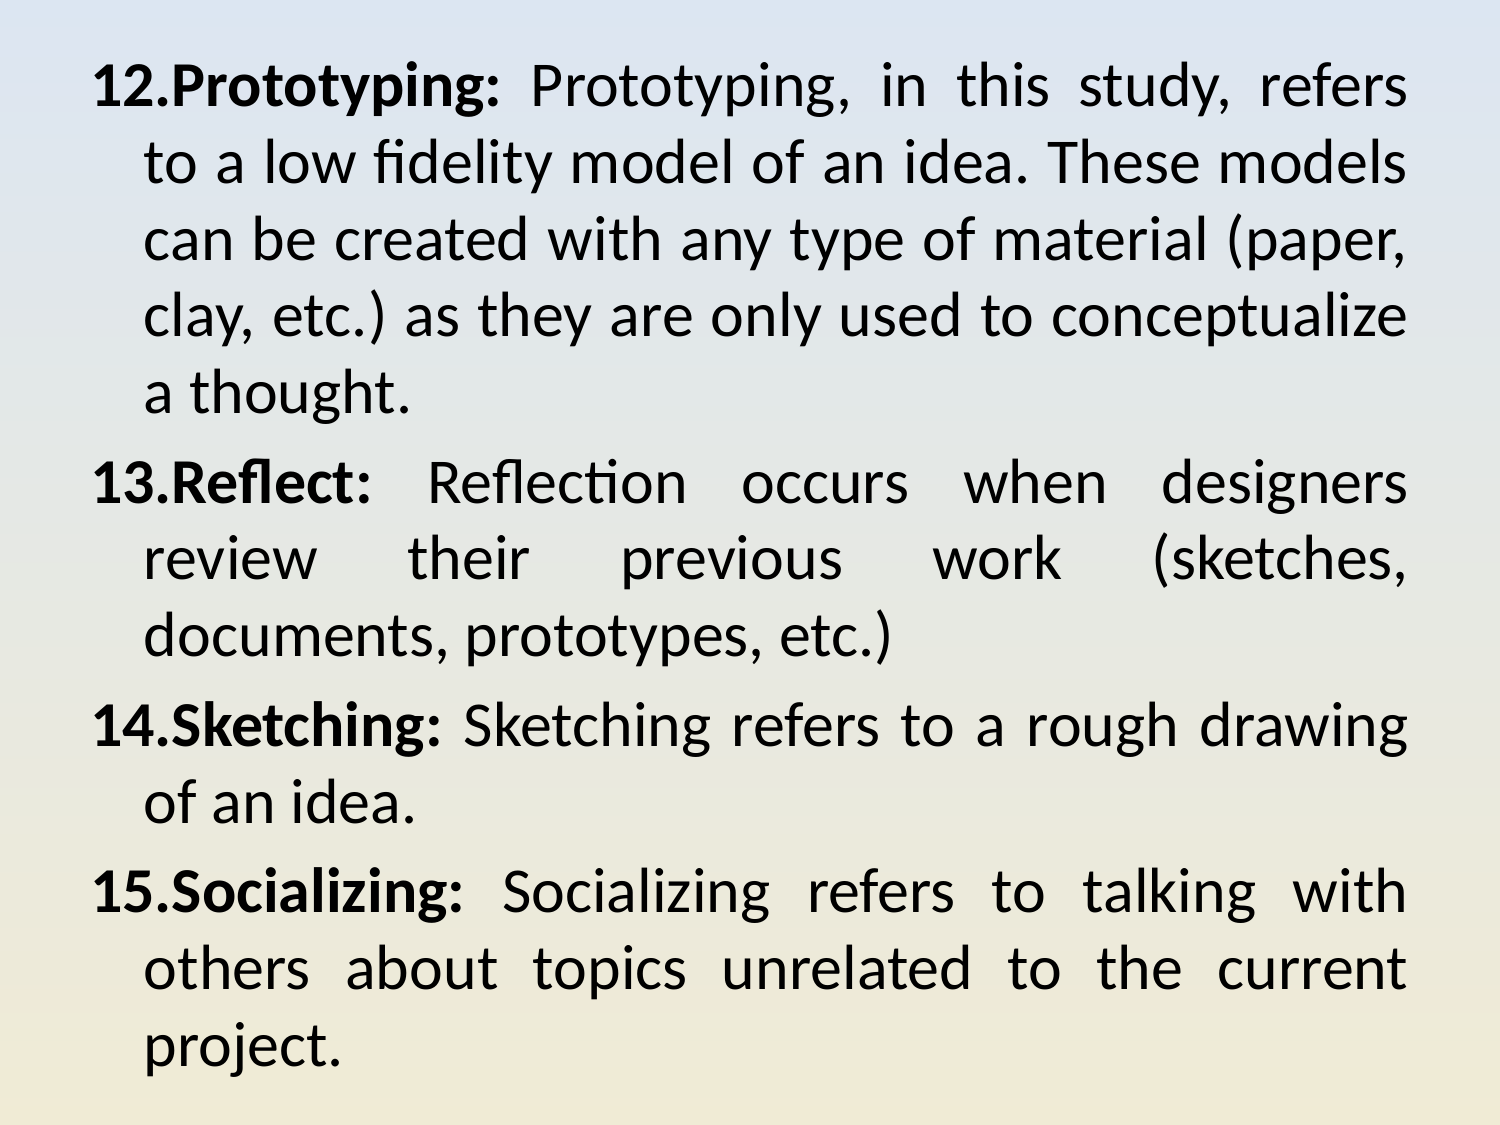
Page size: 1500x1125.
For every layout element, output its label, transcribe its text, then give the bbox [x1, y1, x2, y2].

list 12.Prototyping: Prototyping, in this study, refers to a low fidelity model of an idea. These models can be created with any type of material (paper, clay, etc.) as they are only used to conceptualize a thought. 13.Reflect: Reflection occurs when designers review their previous work (sketches, documents, prototypes, etc.) 14.Sketching: Sketching refers to a rough drawing of an idea. 15.Socializing: Socializing refers to talking with others about topics unrelated to the current project. [75, 35, 1425, 1090]
